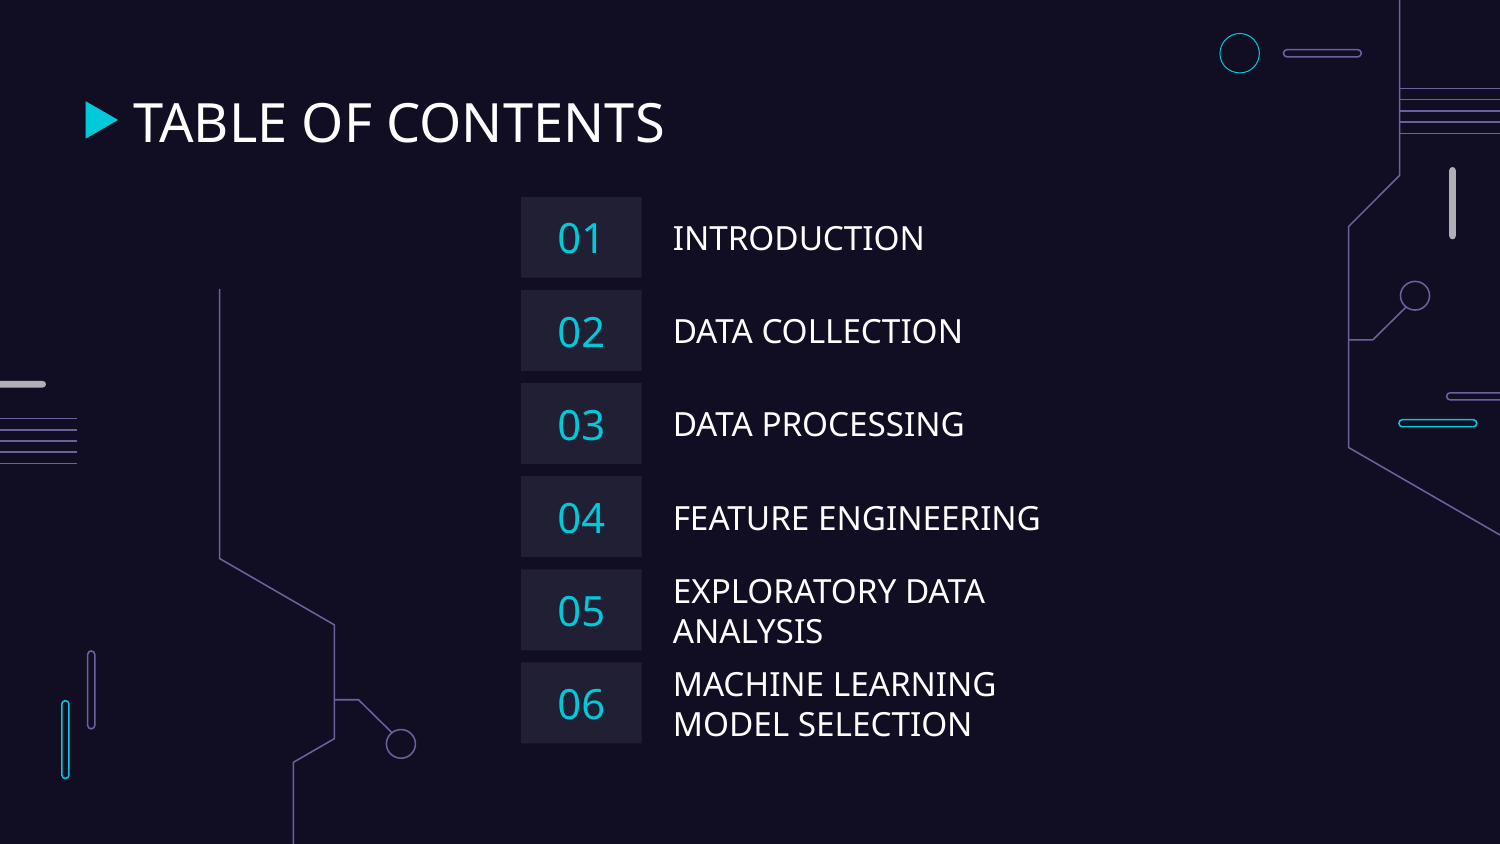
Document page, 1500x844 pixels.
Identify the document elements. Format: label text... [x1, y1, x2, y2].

subtitle EXPLORATORY DATA ANALYSIS [657, 569, 1104, 650]
title 06 [521, 662, 642, 744]
title 02 [521, 289, 642, 371]
title 05 [521, 569, 642, 651]
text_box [219, 288, 416, 844]
subtitle FEATURE ENGINEERING [657, 476, 1104, 557]
title TABLE OF CONTENTS [118, 72, 1382, 167]
title 04 [521, 476, 642, 558]
title 03 [521, 383, 642, 464]
subtitle DATA PROCESSING [657, 383, 1104, 464]
subtitle DATA COLLECTION [657, 290, 1104, 371]
subtitle INTRODUCTION [657, 197, 1104, 278]
subtitle MACHINE LEARNING MODEL SELECTION [657, 662, 1104, 744]
title 01 [521, 196, 642, 278]
